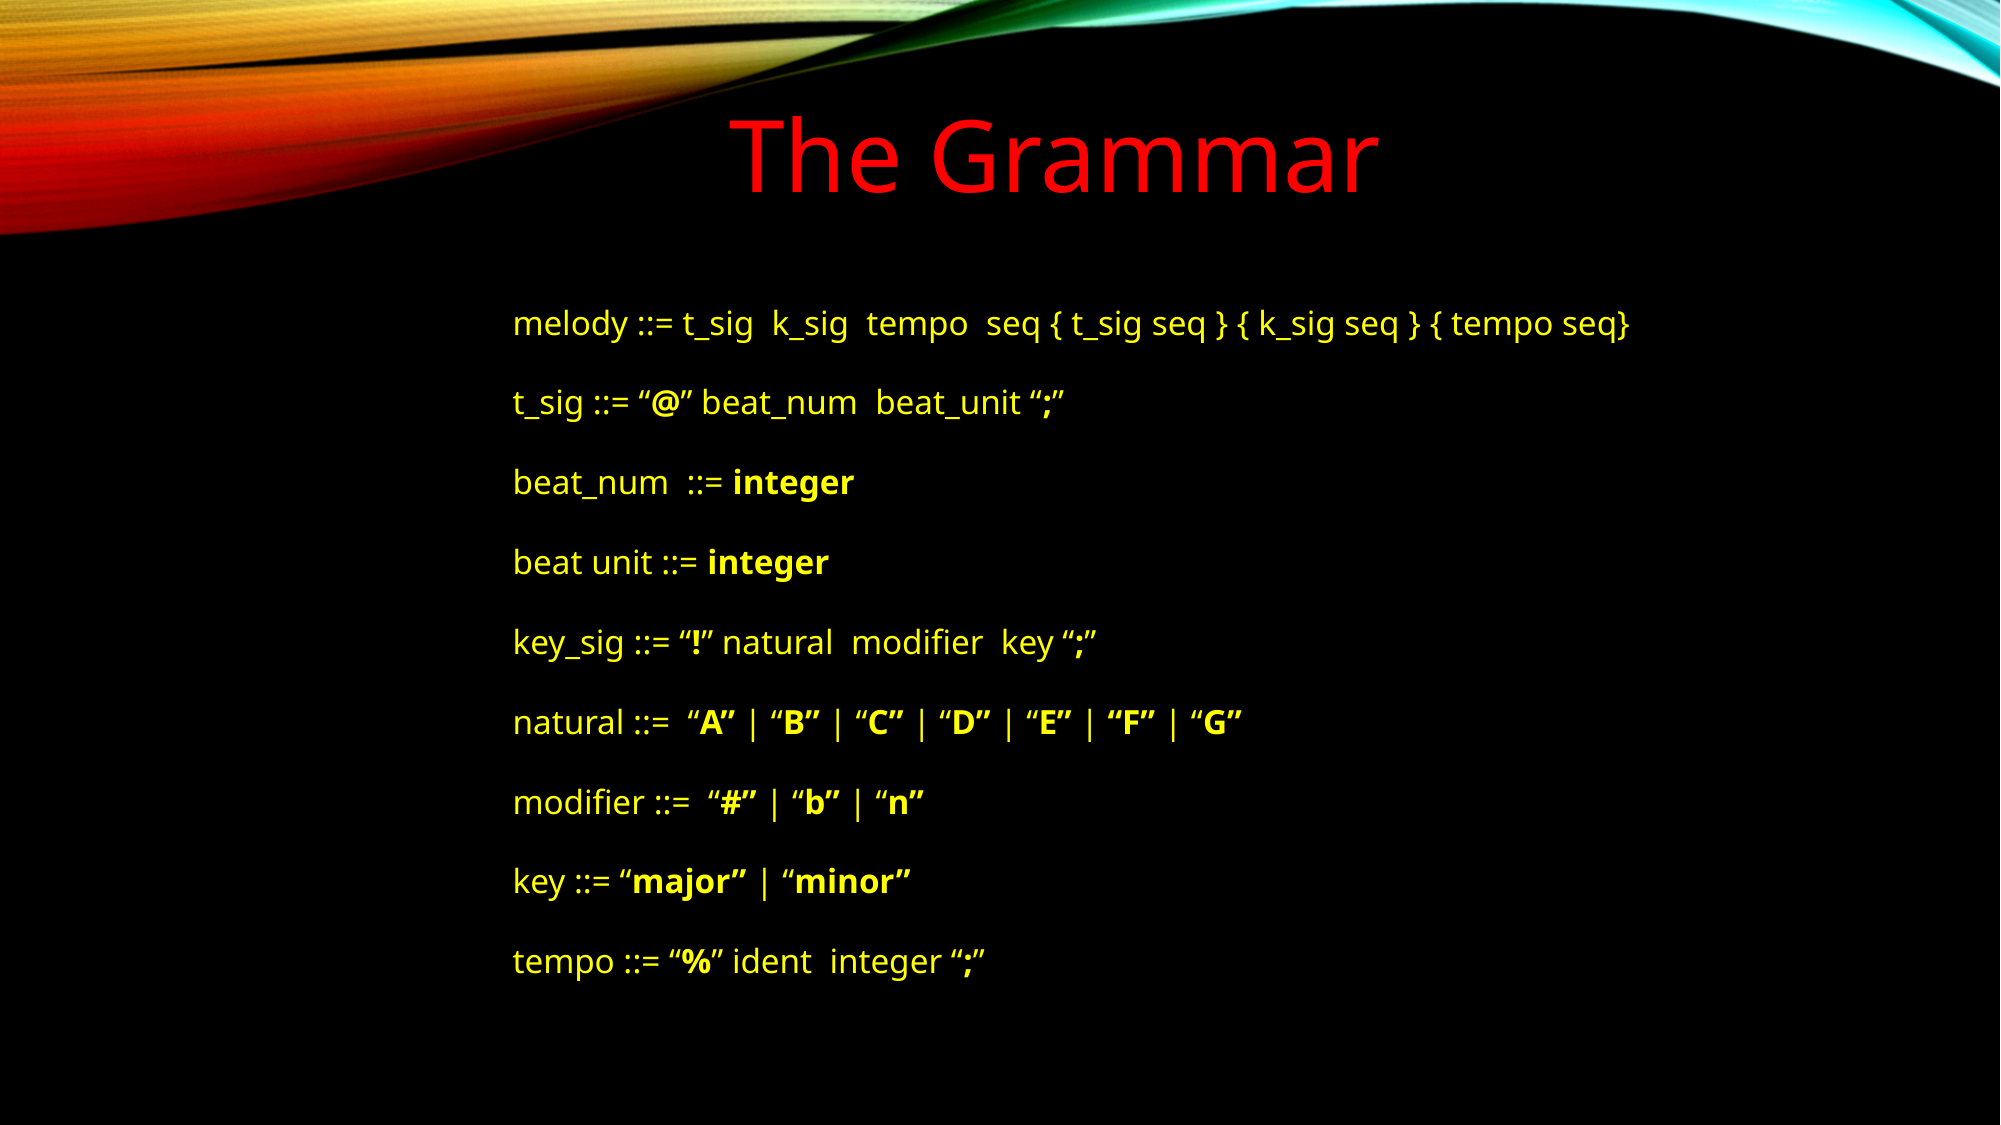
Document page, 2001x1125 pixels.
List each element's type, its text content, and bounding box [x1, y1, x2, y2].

text_box melody ::= t_sig k_sig tempo seq { t_sig seq } { k_sig seq } { tempo seq} t_sig ::= “@” beat_num beat_unit “;” beat_num ::= integer beat unit ::= integer key_sig ::= “!” natural modifier key “;” natural ::= “A” | “B” | “C” | “D” | “E” | “F” | “G” modifier ::= “#” | “b” | “n” key ::= “major” | “minor” tempo ::= “%” ident integer “;” [497, 294, 1846, 1033]
picture [0, 0, 2000, 237]
text_box The Grammar [516, 85, 1594, 221]
